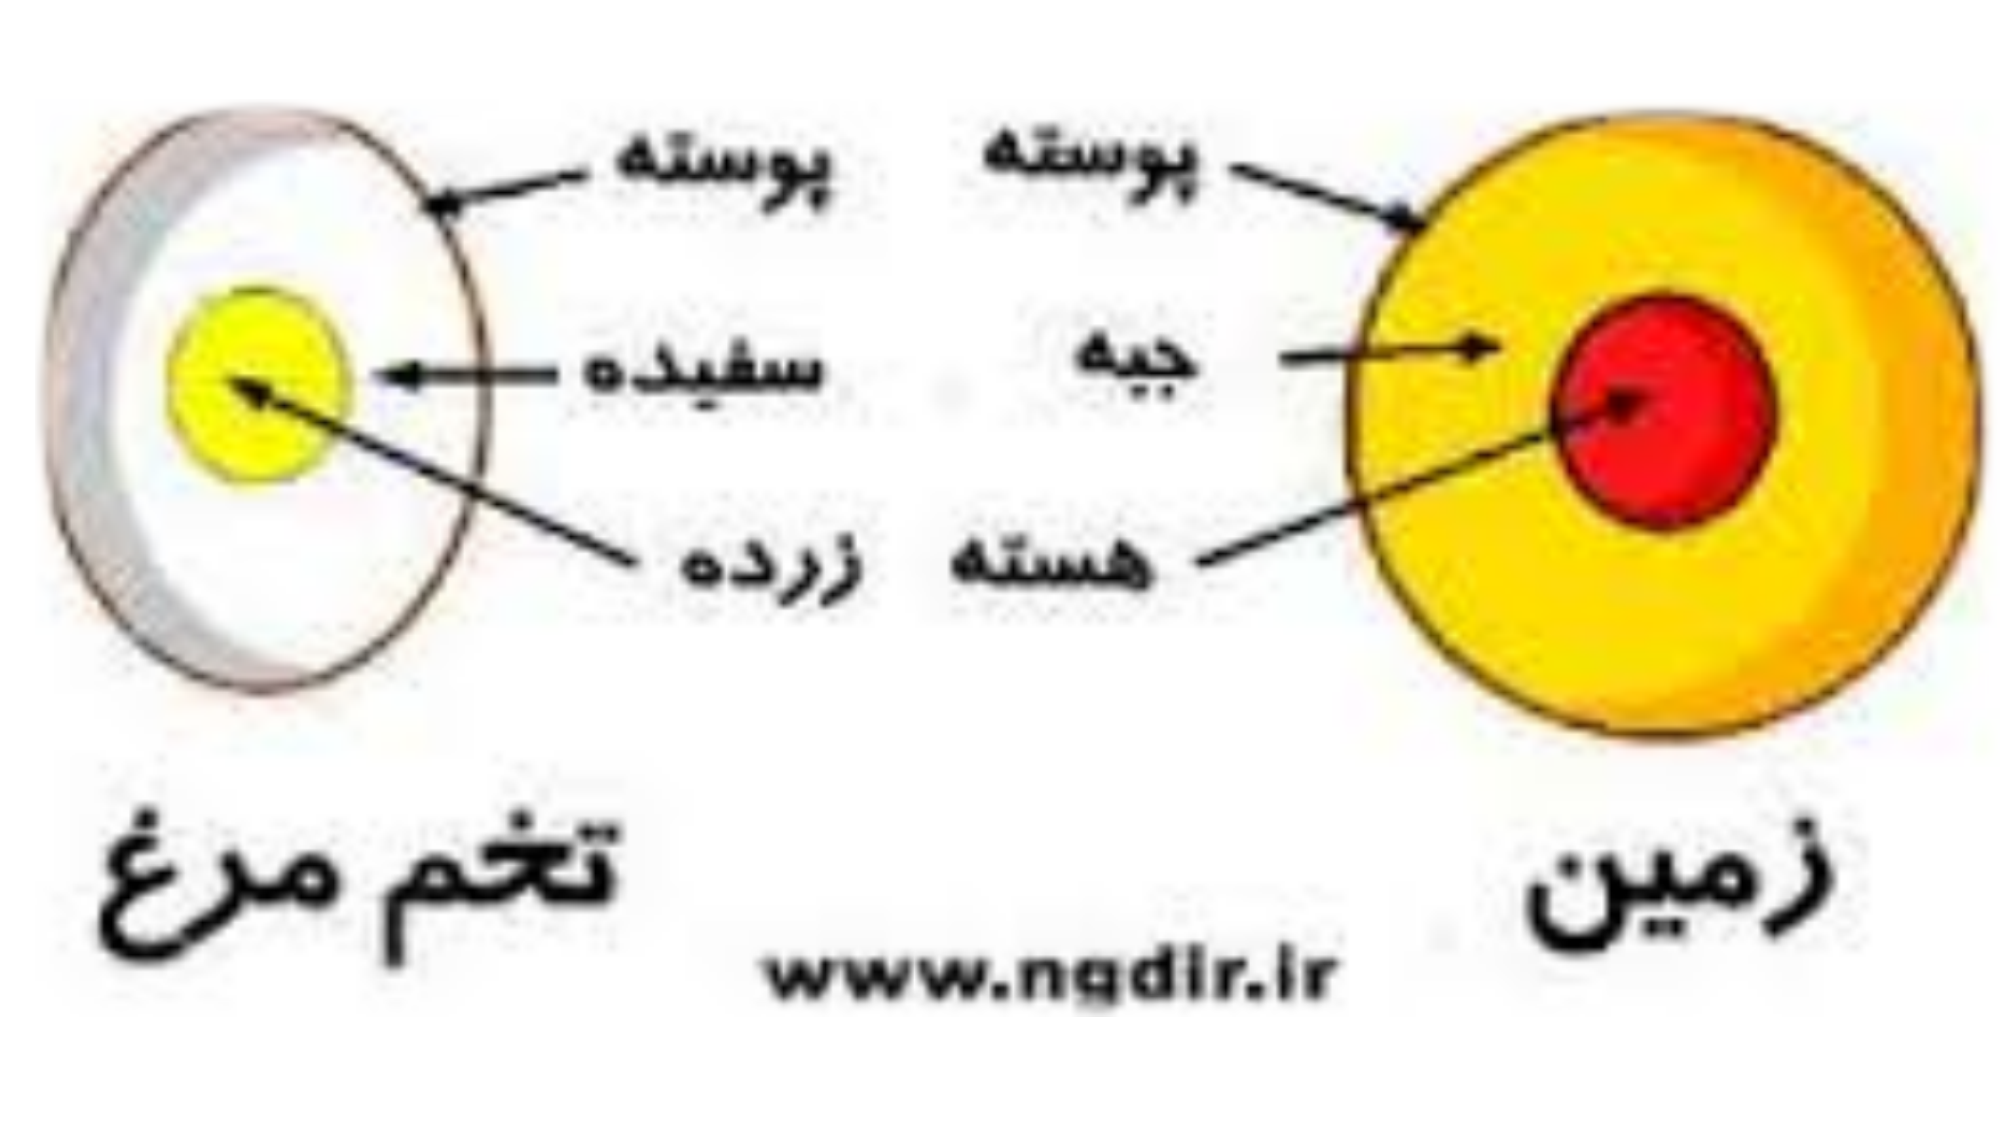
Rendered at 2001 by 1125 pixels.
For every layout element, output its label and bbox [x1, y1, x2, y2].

list [35, 99, 2000, 1017]
